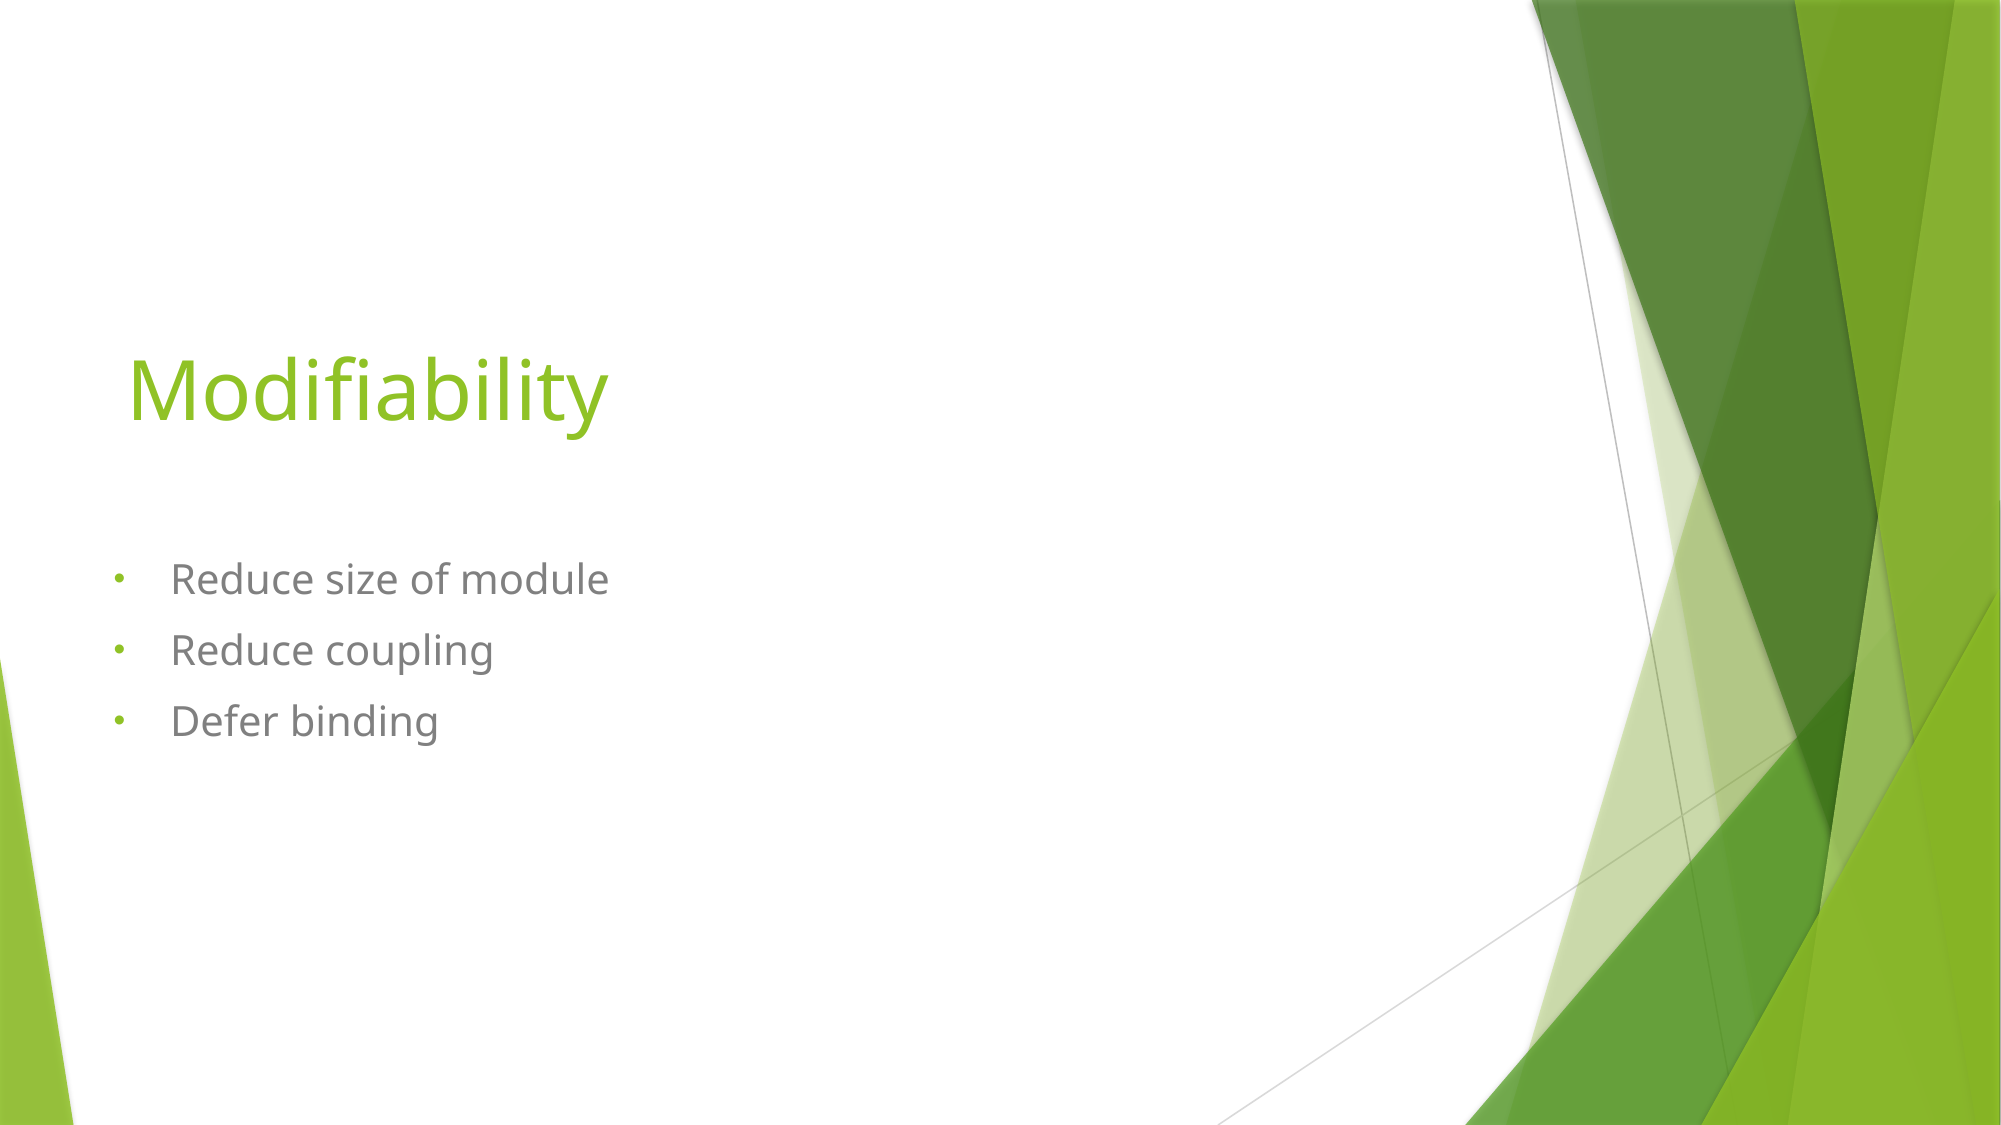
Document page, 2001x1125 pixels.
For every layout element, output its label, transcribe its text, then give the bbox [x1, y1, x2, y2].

list Reduce size of module Reduce coupling Defer binding [98, 545, 1509, 843]
title Modifiability [111, 144, 1522, 445]
